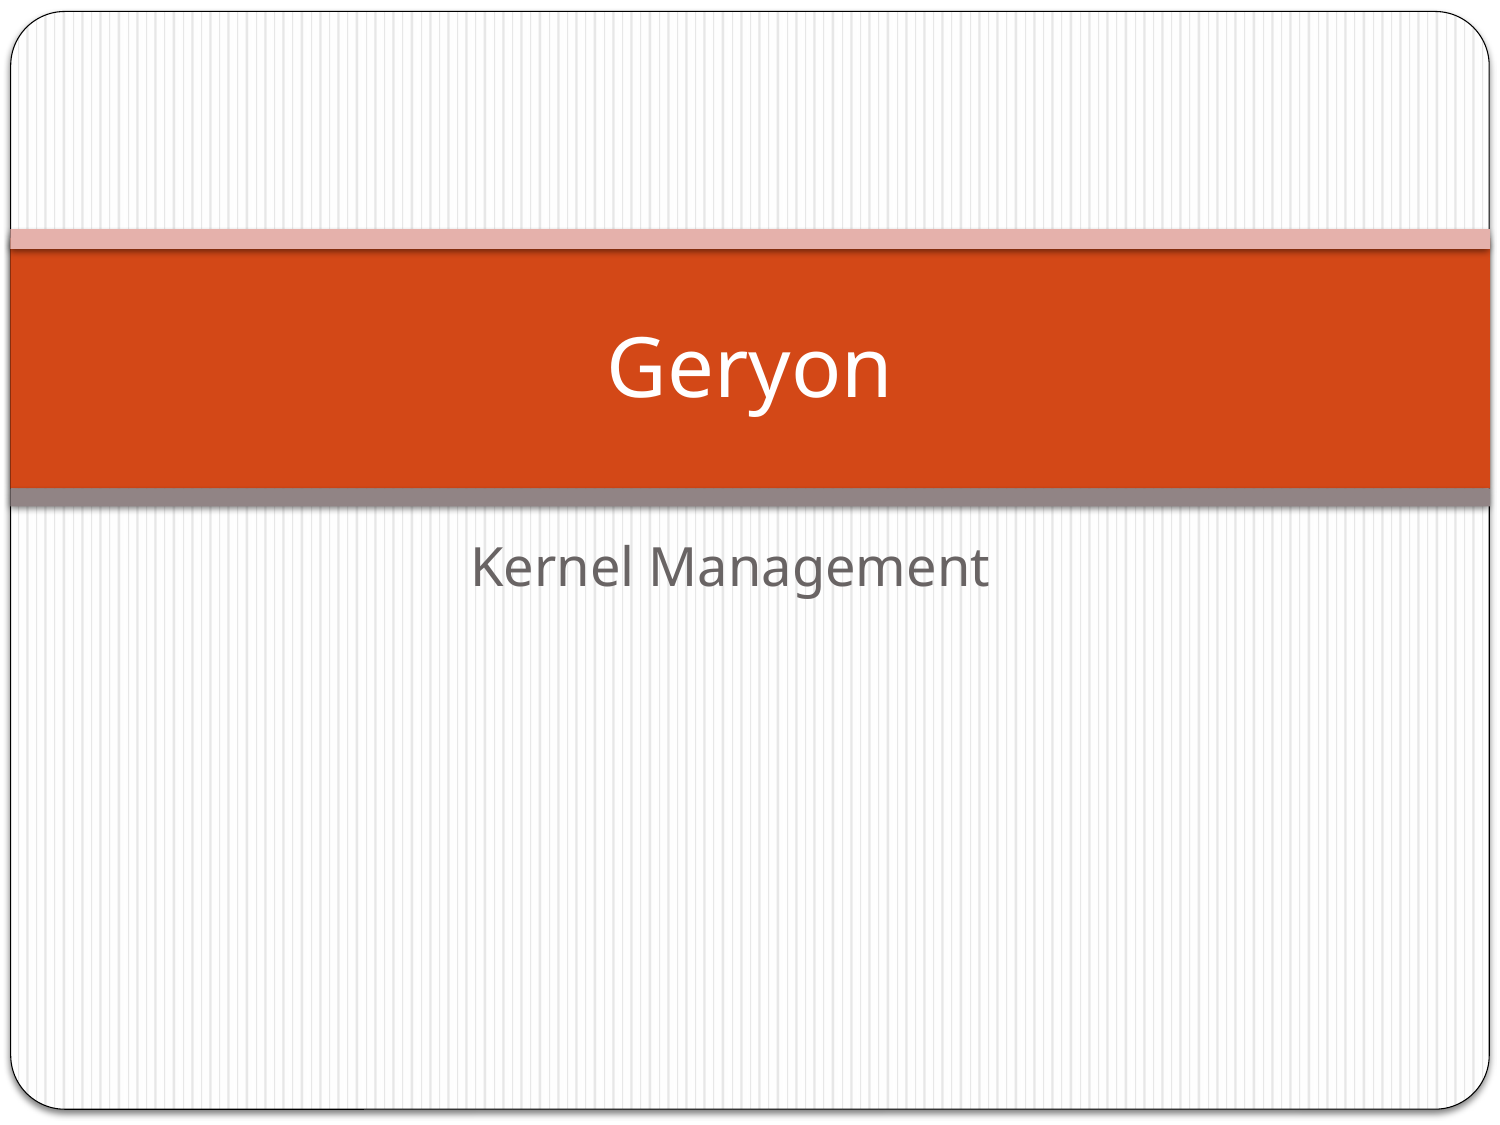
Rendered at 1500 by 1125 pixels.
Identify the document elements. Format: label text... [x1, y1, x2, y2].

subtitle Kernel Management [212, 525, 1263, 788]
title Geryon [75, 247, 1425, 489]
